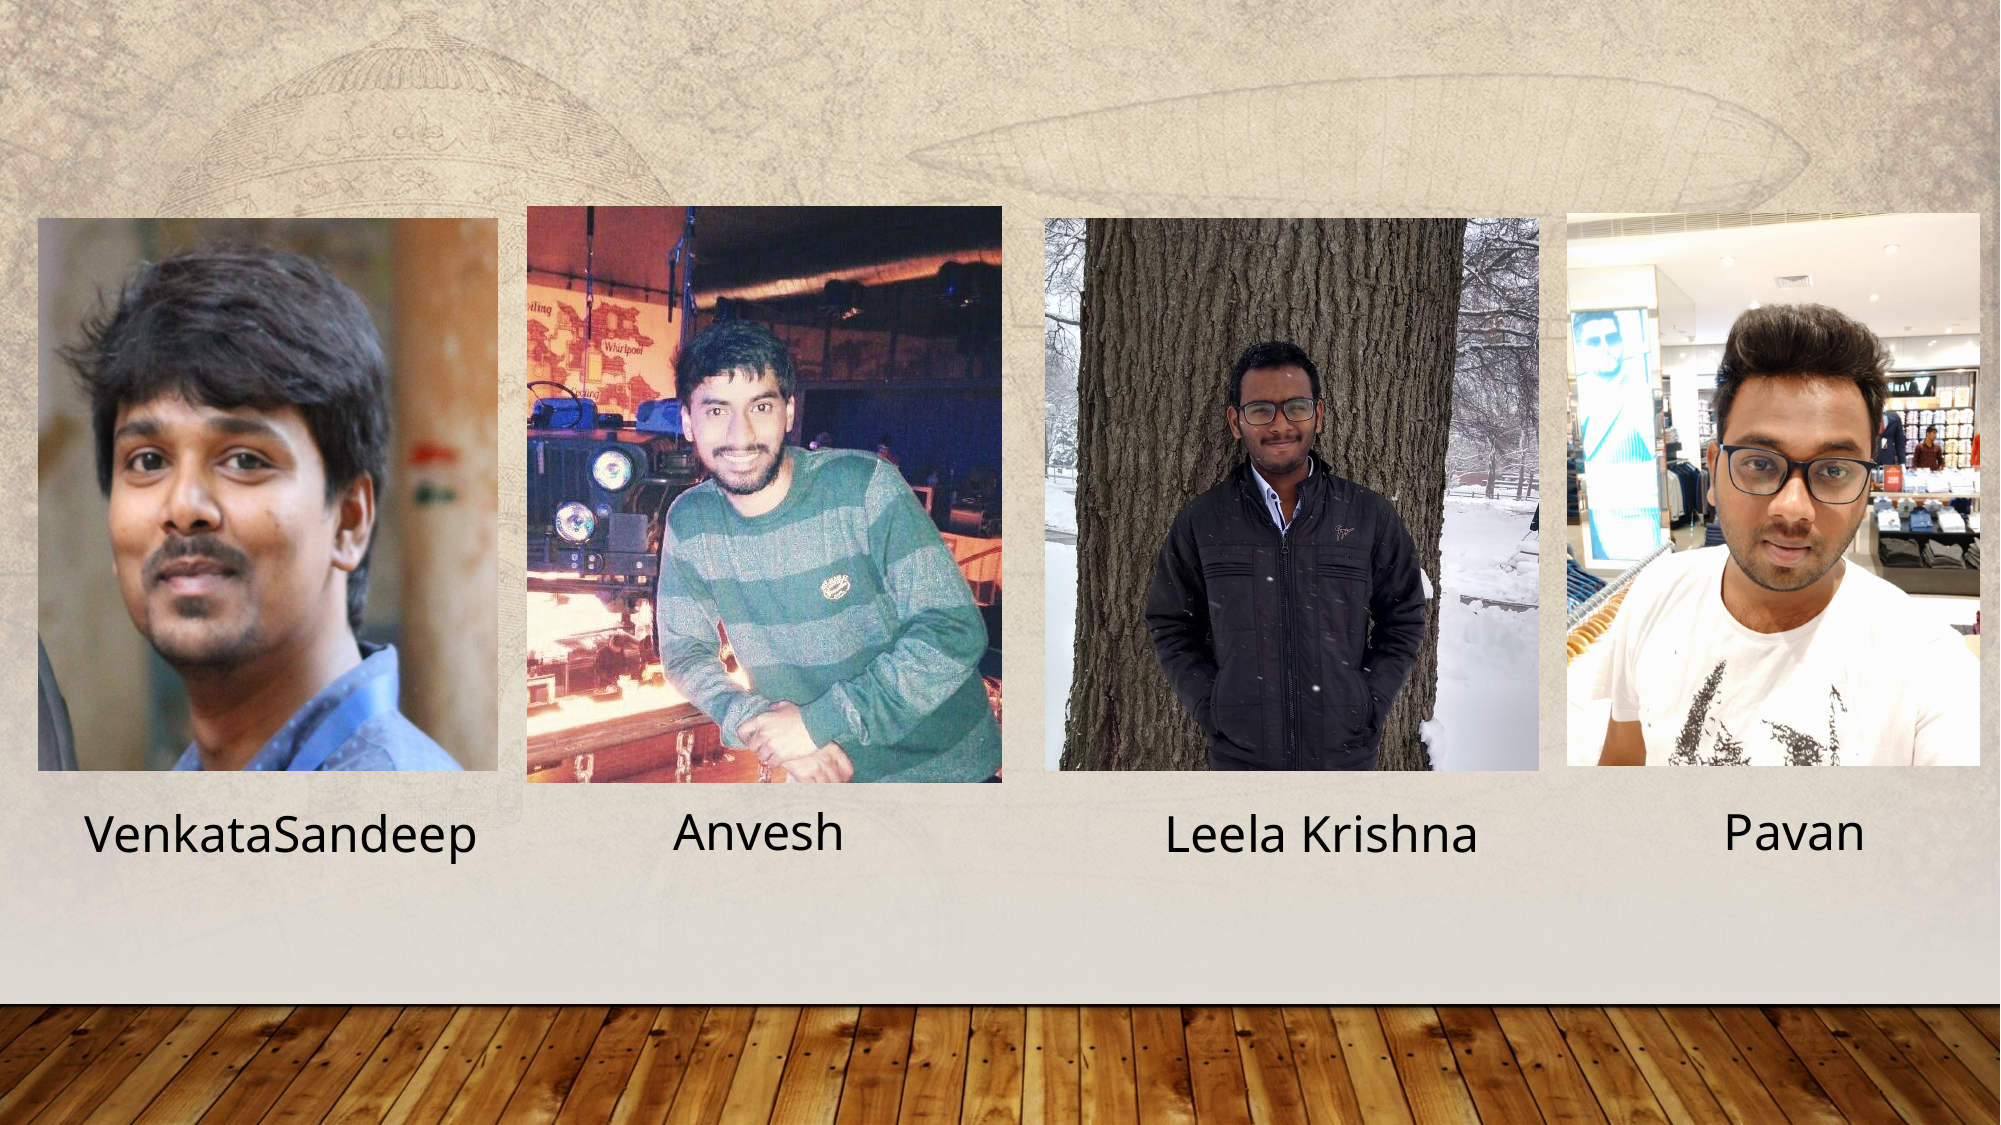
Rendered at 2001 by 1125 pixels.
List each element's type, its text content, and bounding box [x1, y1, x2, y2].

text_box VenkataSandeep [69, 801, 658, 973]
title Leela Krishna [1149, 801, 1670, 974]
picture [38, 218, 499, 772]
picture [0, 1004, 2000, 1125]
picture [1045, 217, 1539, 771]
text_box Pavan [1708, 800, 1971, 973]
picture [1566, 213, 1981, 766]
text_box Anvesh [658, 800, 1179, 973]
picture [526, 206, 1002, 783]
